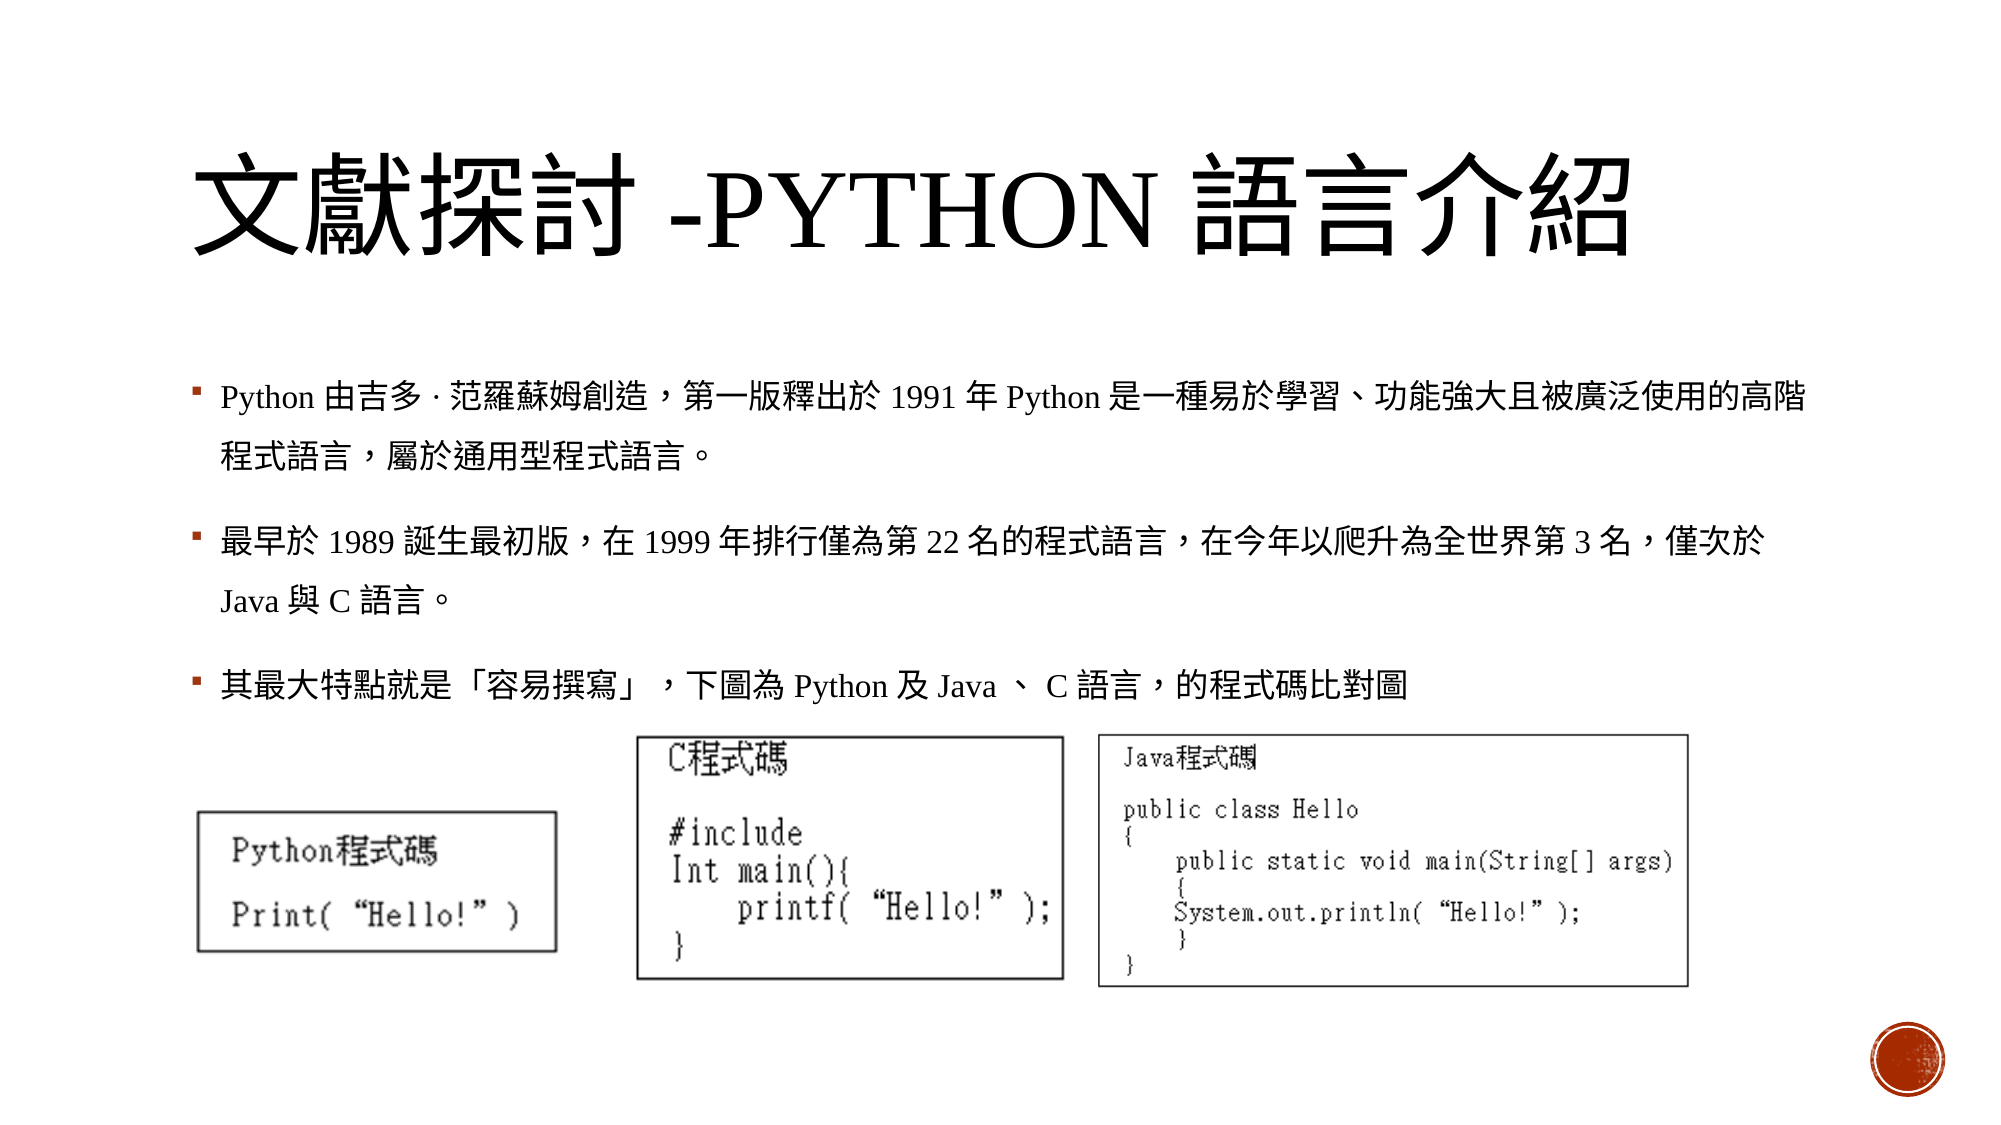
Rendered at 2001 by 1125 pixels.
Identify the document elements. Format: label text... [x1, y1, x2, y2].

title 文獻探討-Python語言介紹 [175, 79, 1826, 344]
picture [612, 730, 1700, 1008]
picture [174, 781, 575, 957]
list Python由吉多·范羅蘇姆創造，第一版釋出於1991年Python是一種易於學習、功能強大且被廣泛使用的高階程式語言，屬於通用型程式語言。 最早於1989誕生最初版，在1999年排行僅為第22名的程式語言，在今年以爬升為全世界第3名，僅次於Java與C語言。 其最大特點就是「容易撰寫」，下圖為Python及Java、C語言，的程式碼比對圖 [175, 348, 1826, 1013]
